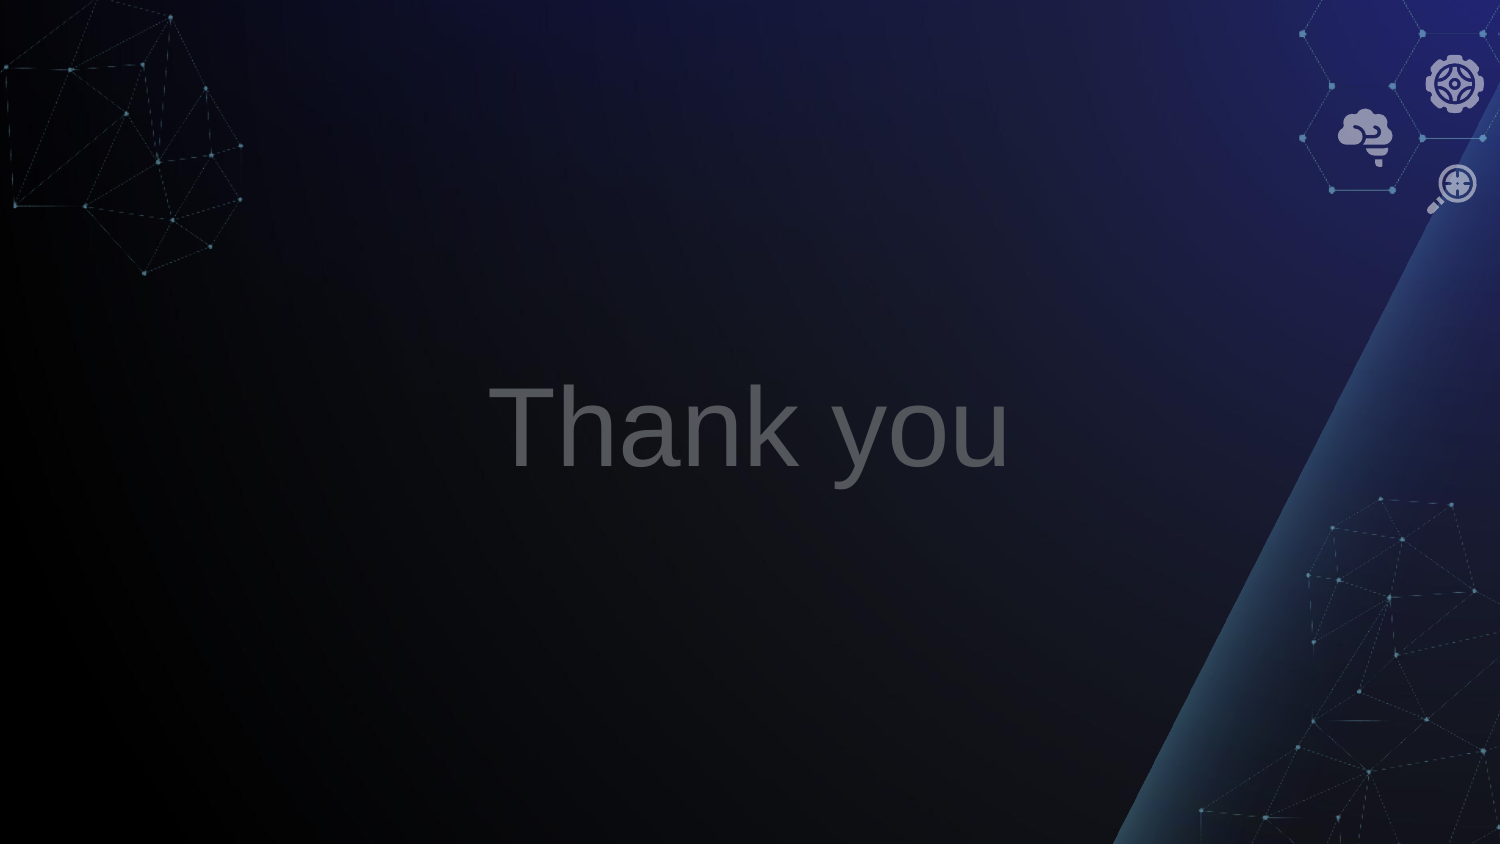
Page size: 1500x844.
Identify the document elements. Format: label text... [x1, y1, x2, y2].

picture [0, 0, 1500, 844]
text_box Thank you [472, 346, 1028, 497]
